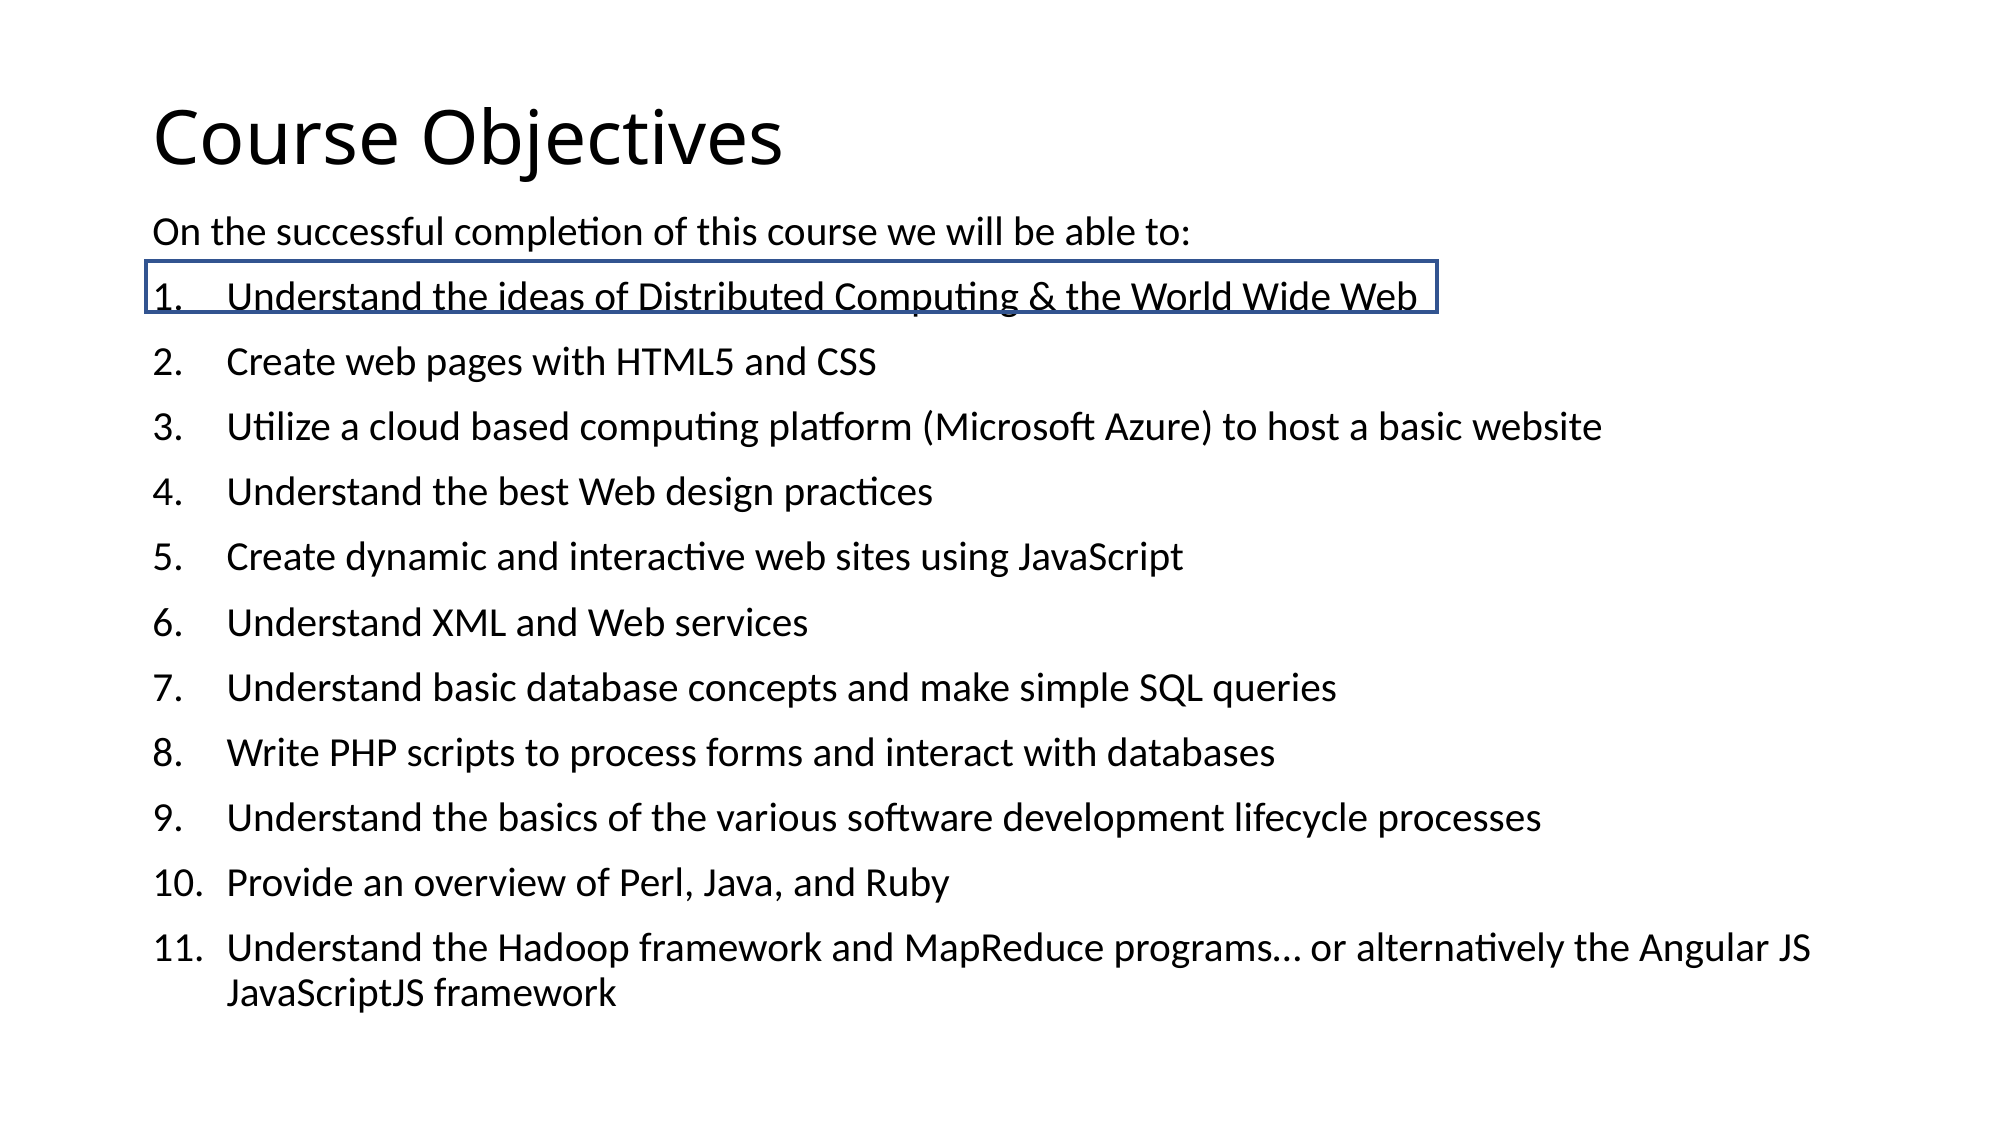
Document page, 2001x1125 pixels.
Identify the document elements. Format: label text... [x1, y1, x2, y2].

title Course Objectives [137, 77, 1863, 202]
list On the successful completion of this course we will be able to: Understand the ideas of Distributed Computing & the World Wide Web Create web pages with HTML5 and CSS Utilize a cloud based computing platform (Microsoft Azure) to host a basic website Understand the best Web design practices Create dynamic and interactive web sites using JavaScript Understand XML and Web services Understand basic database concepts and make simple SQL queries Write PHP scripts to process forms and interact with databases Understand the basics of the various software development lifecycle processes Provide an overview of Perl, Java, and Ruby Understand the Hadoop framework and MapReduce programs… or alternatively the Angular JS JavaScriptJS framework [137, 202, 1896, 1028]
text_box [145, 260, 1438, 313]
